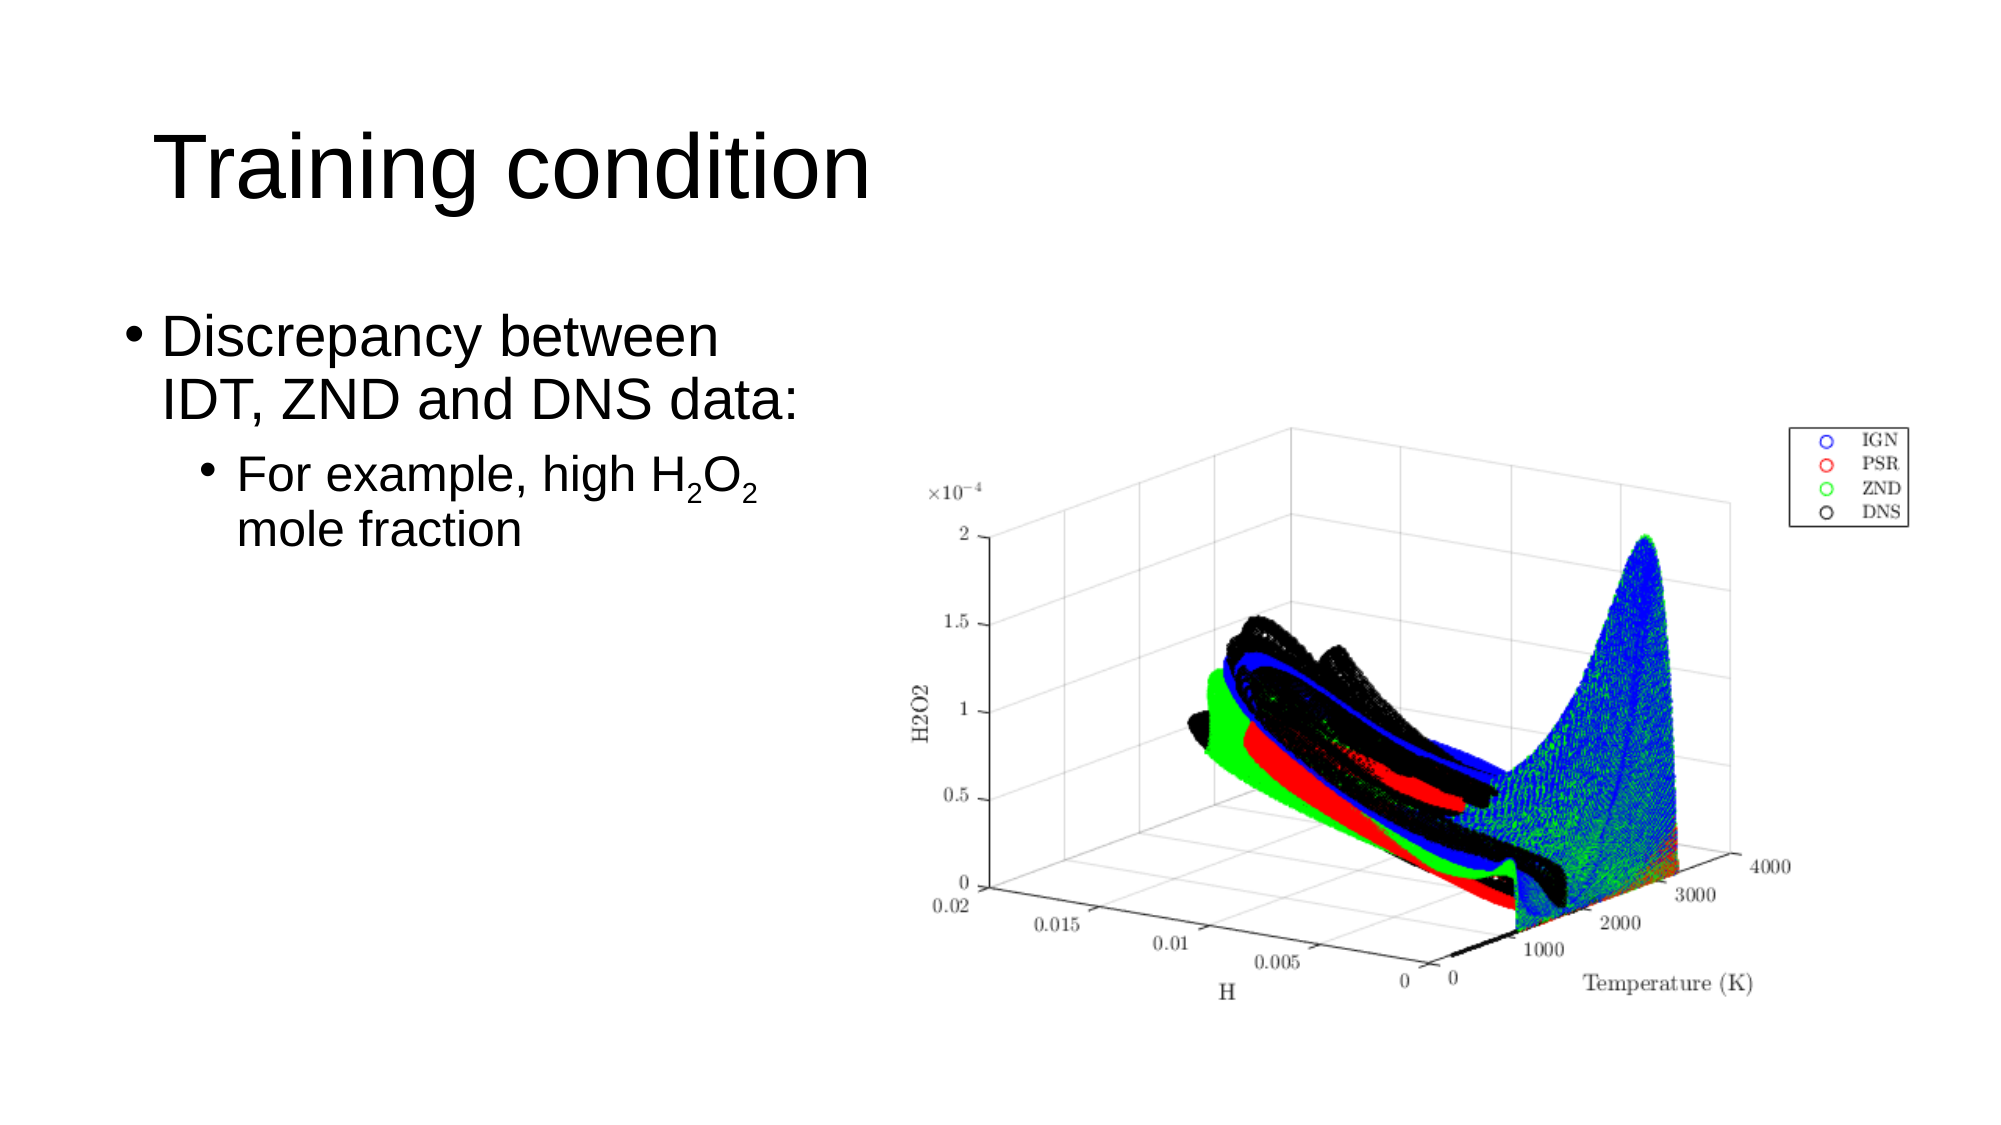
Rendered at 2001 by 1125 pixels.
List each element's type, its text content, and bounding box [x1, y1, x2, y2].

list Discrepancy between IDT, ZND and DNS data: For example, high H2O2 mole fraction [109, 298, 818, 1013]
picture [863, 378, 2000, 1036]
title Training condition [137, 59, 1863, 278]
